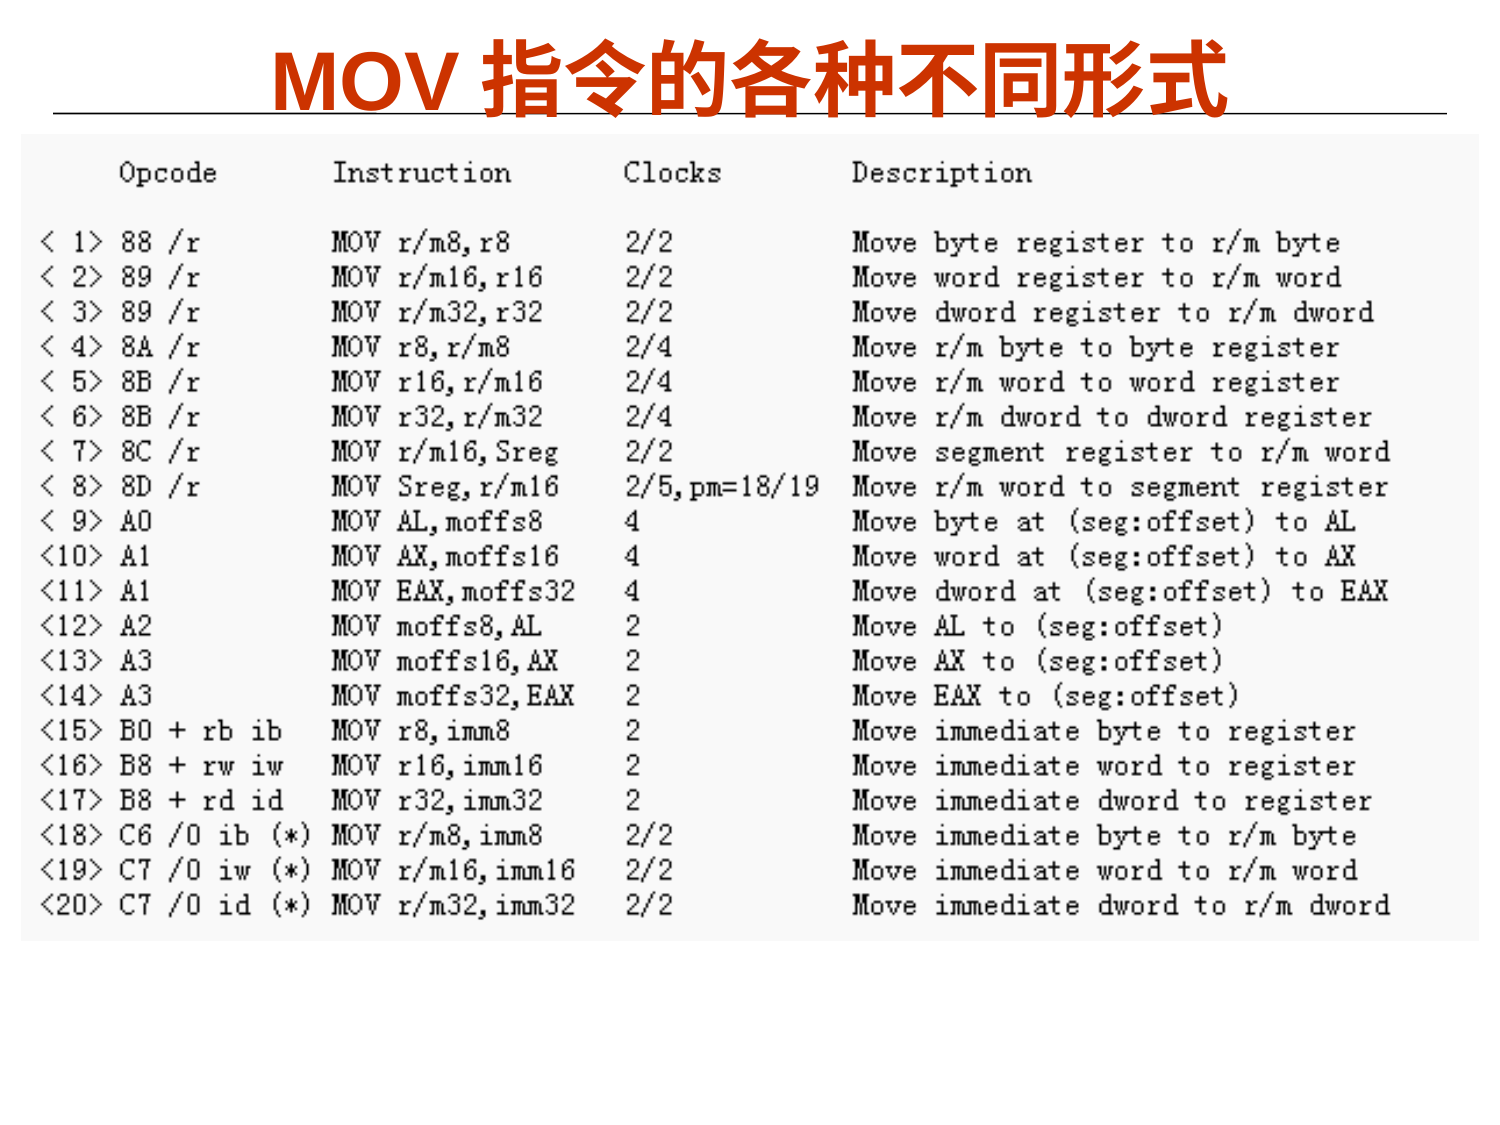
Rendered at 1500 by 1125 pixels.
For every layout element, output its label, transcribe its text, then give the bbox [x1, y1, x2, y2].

picture [21, 134, 1479, 941]
title MOV指令的各种不同形式 [74, 30, 1426, 124]
